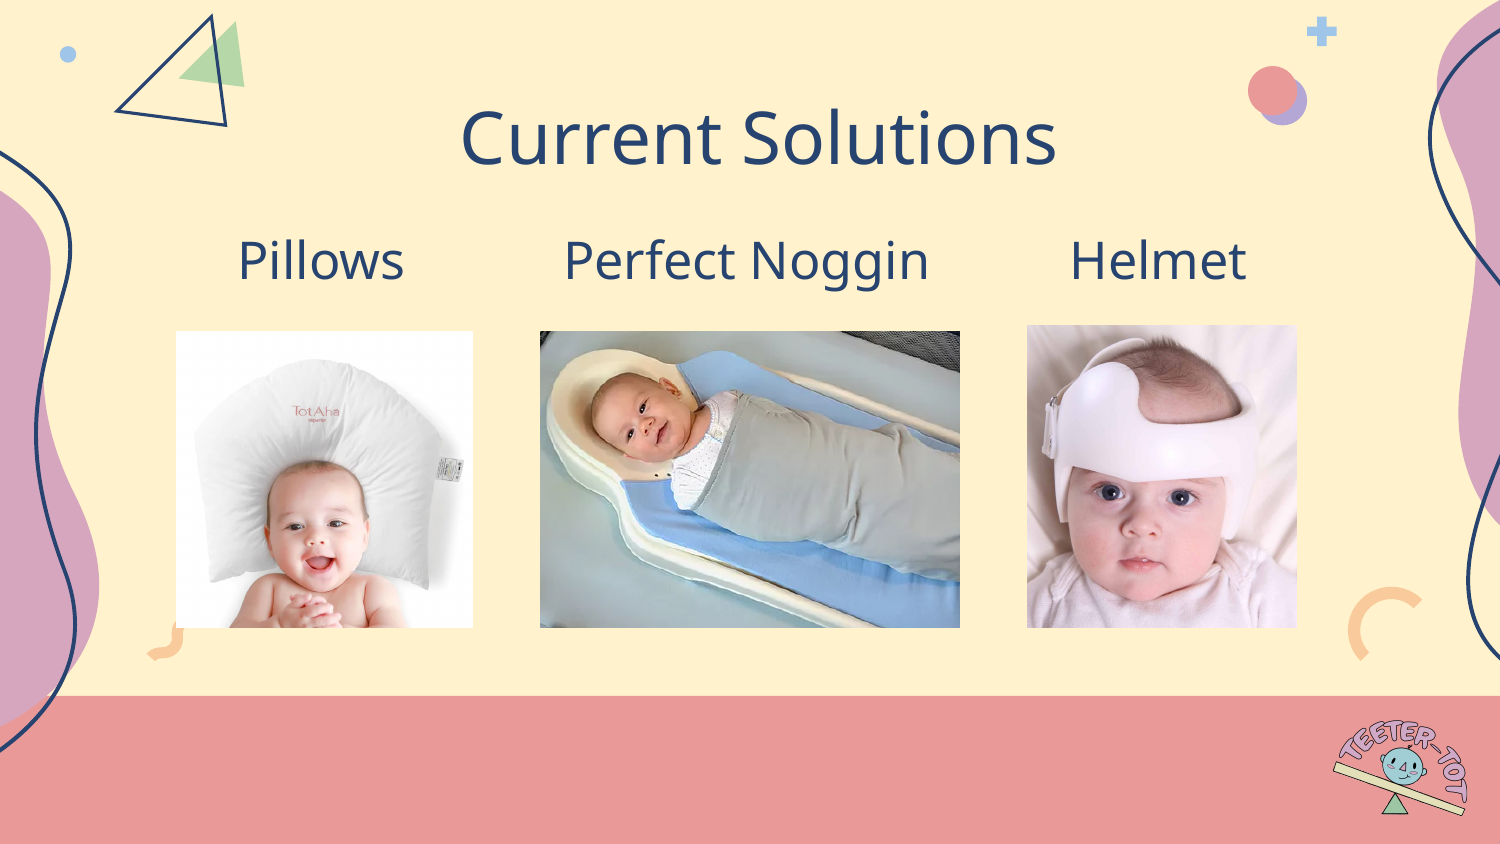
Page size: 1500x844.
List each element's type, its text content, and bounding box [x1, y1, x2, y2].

picture [1026, 324, 1297, 629]
picture [540, 331, 960, 629]
picture [176, 331, 473, 629]
title Perfect Noggin [594, 215, 893, 303]
picture [1316, 711, 1482, 821]
title Helmet [893, 215, 1431, 303]
title Current Solutions [116, 88, 1383, 183]
title Pillows [56, 215, 594, 303]
